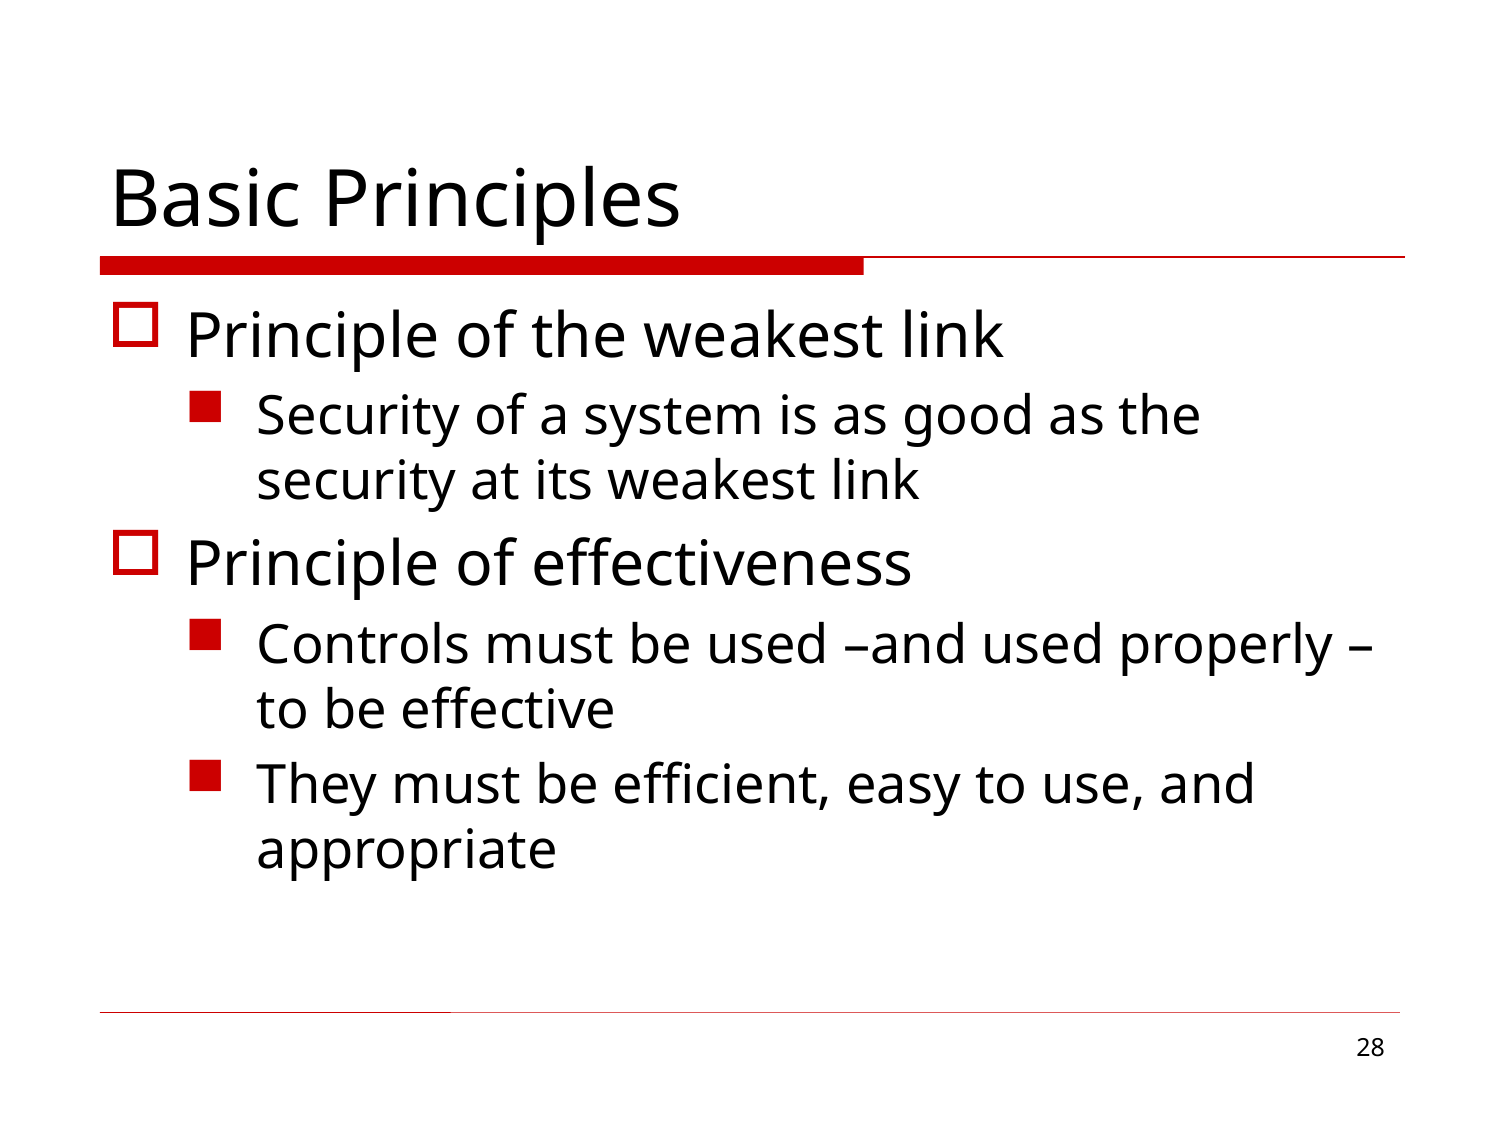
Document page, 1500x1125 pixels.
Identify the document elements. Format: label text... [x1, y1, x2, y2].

list Principle of the weakest link Security of a system is as good as the security at its weakest link Principle of effectiveness Controls must be used –and used properly –to be effective They must be efficient, easy to use, and appropriate [92, 287, 1406, 988]
title Basic Principles [94, 50, 1407, 250]
slide_number 28 [1074, 1024, 1400, 1103]
